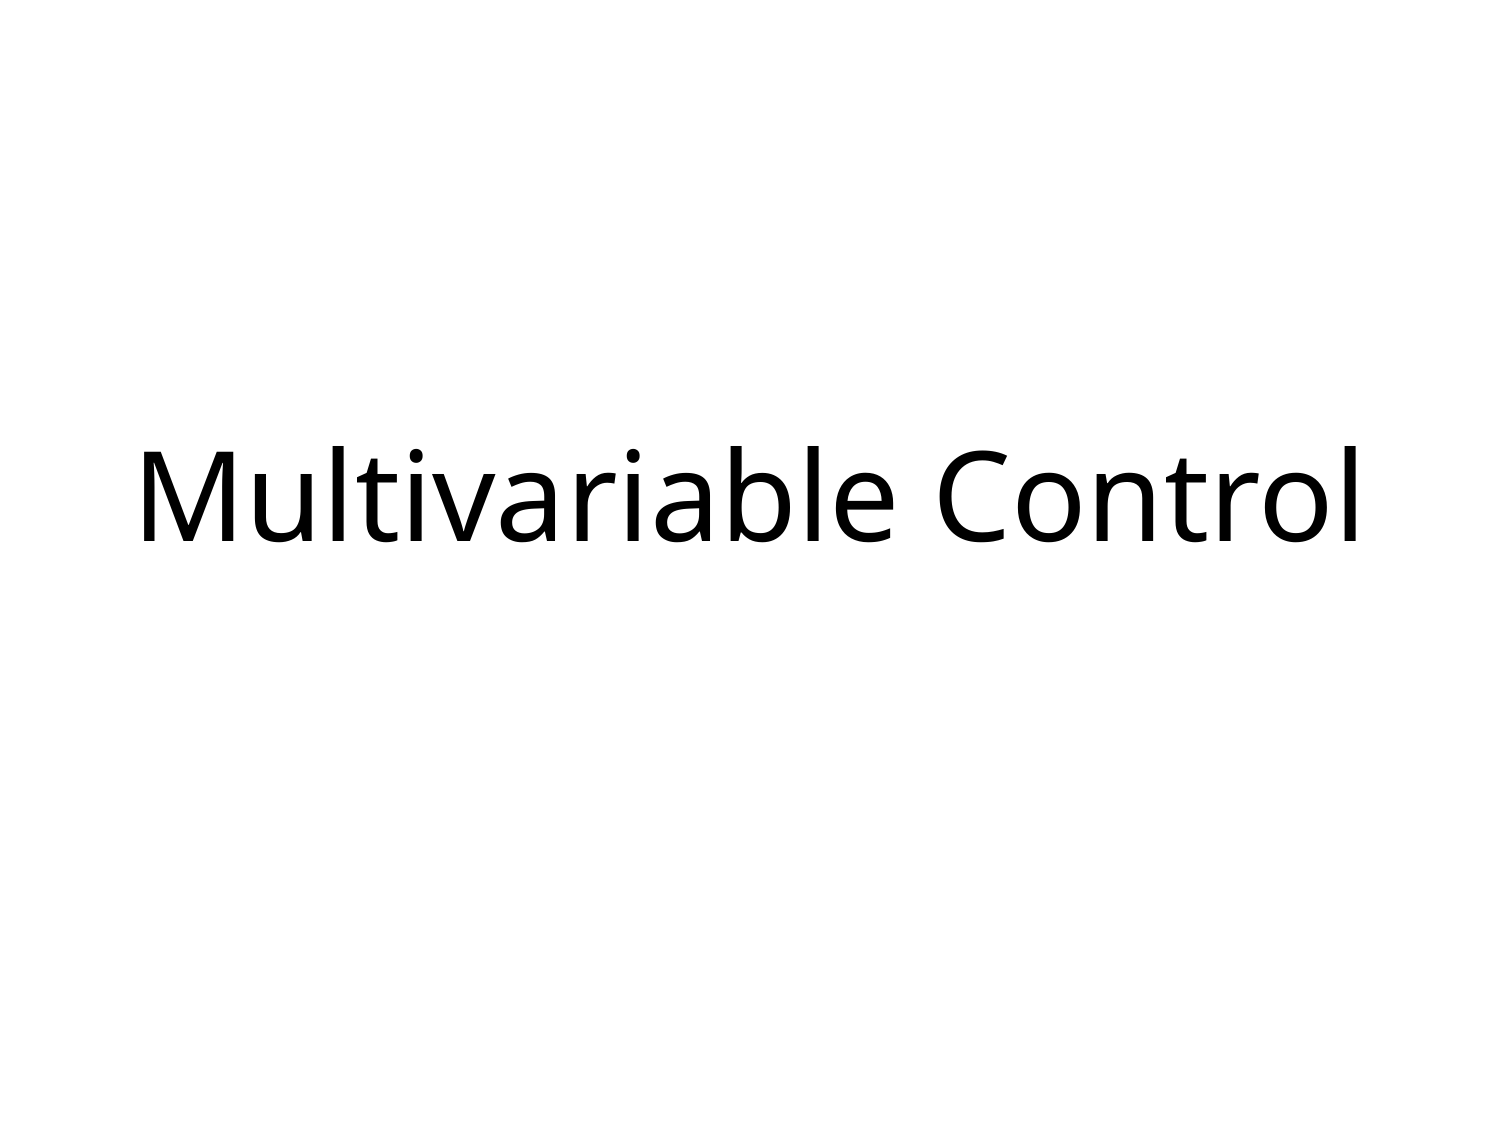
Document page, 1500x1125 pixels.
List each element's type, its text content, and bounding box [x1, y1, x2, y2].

title Multivariable Control [112, 184, 1388, 576]
